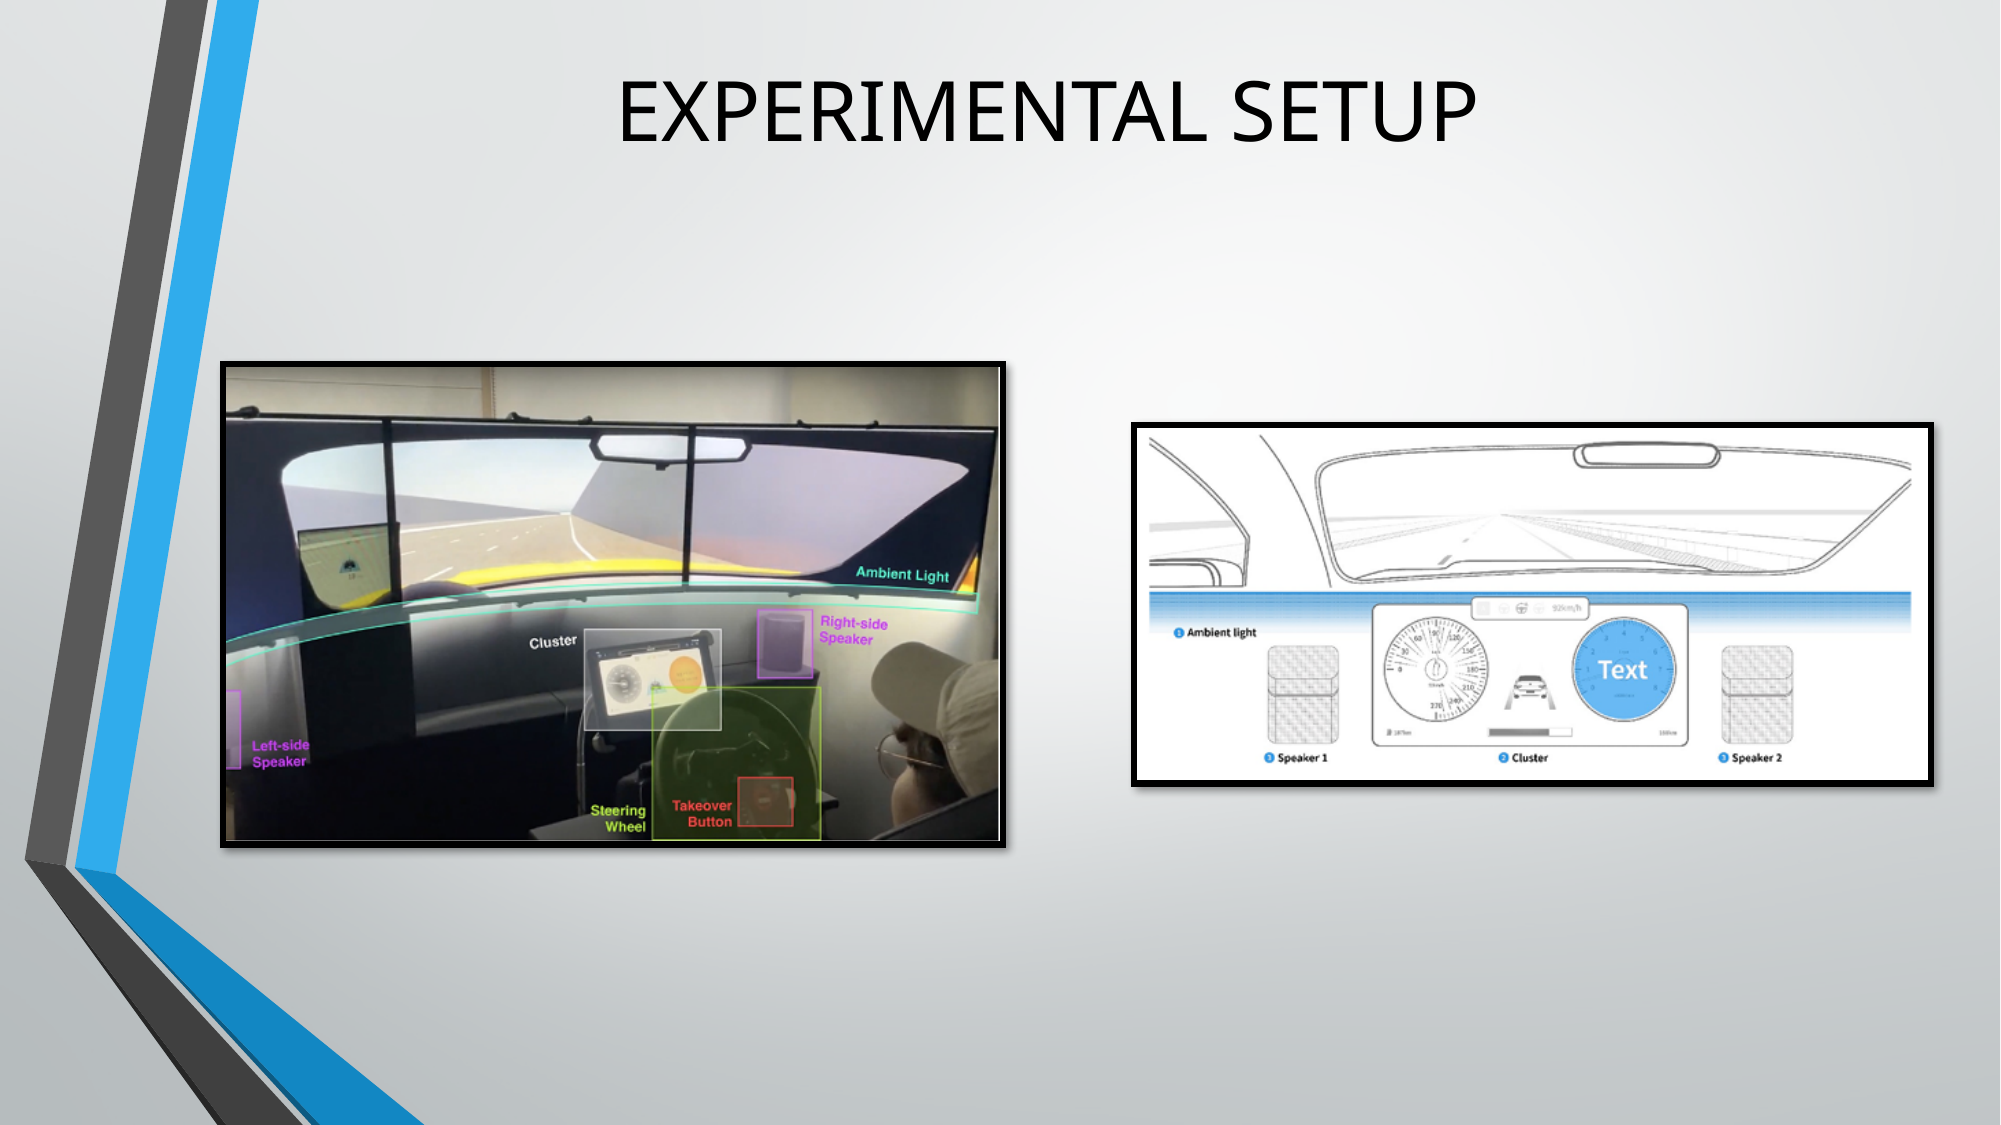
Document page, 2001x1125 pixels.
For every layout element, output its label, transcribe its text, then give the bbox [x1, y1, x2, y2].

picture [1137, 428, 1929, 781]
picture [225, 367, 1001, 842]
title EXPERIMENTAL SETUP [226, 0, 1870, 253]
